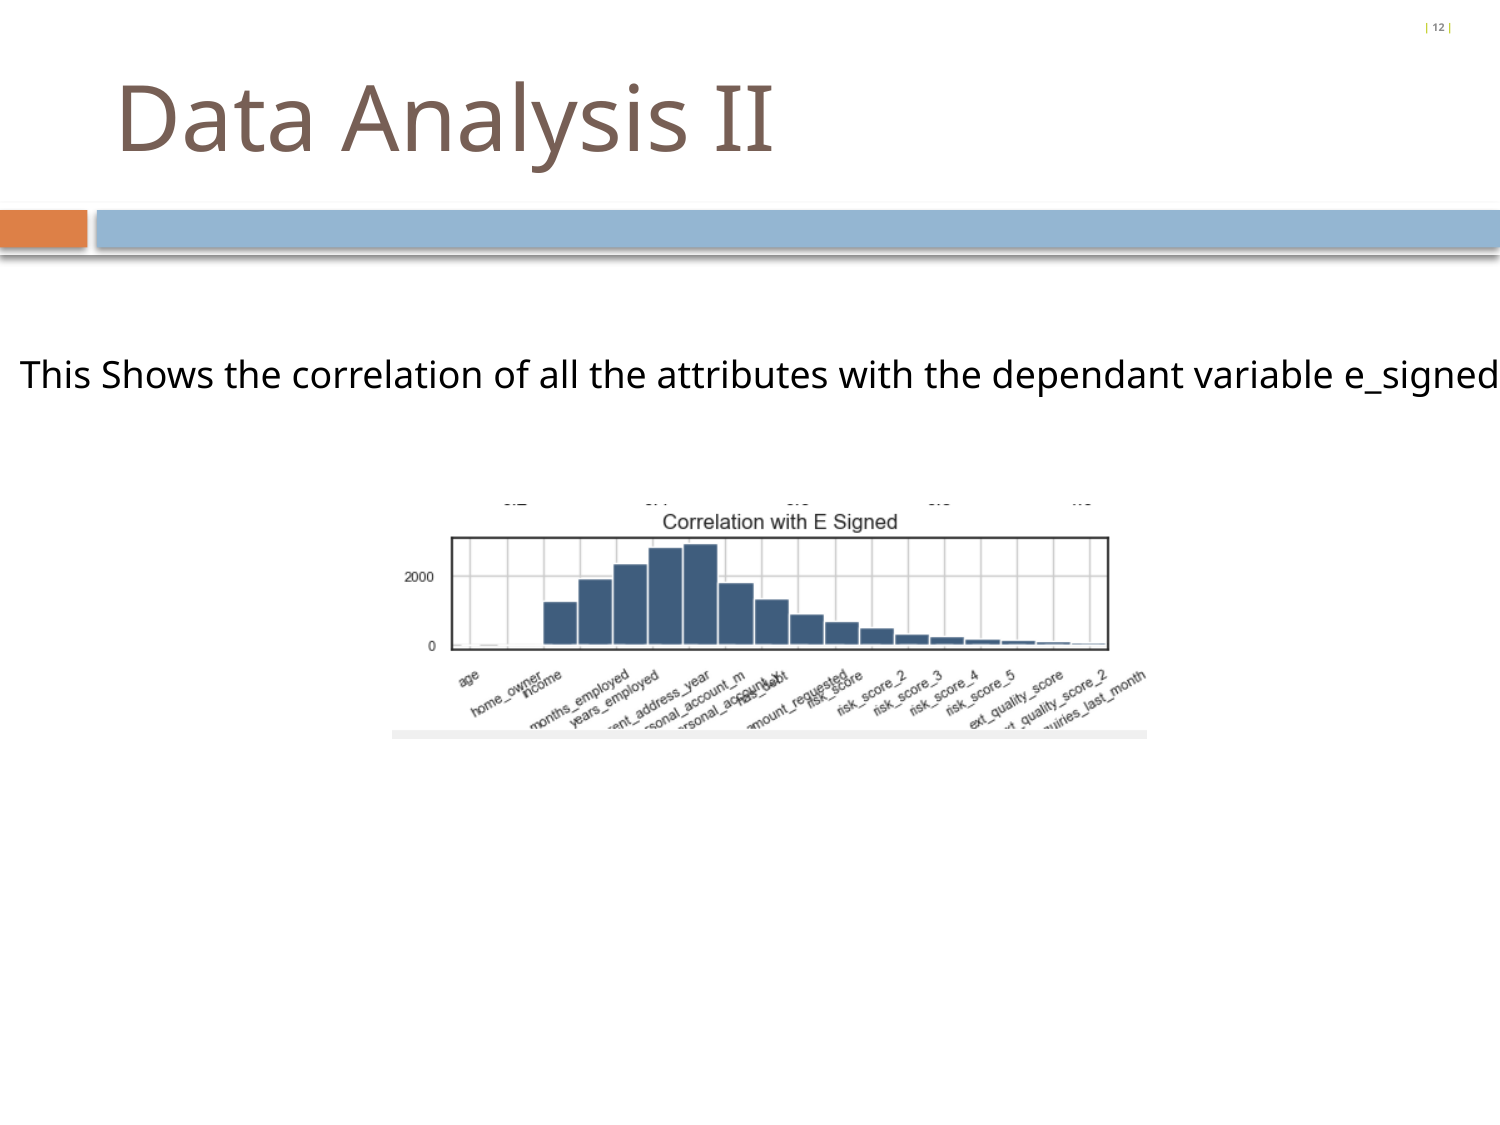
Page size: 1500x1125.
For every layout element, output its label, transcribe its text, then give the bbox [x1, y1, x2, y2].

slide_number | 12 | [1386, 12, 1468, 43]
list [392, 504, 1147, 739]
text_box This Shows the correlation of all the attributes with the dependant variable e_signed [4, 343, 1500, 404]
title Data Analysis II [99, 37, 1450, 193]
